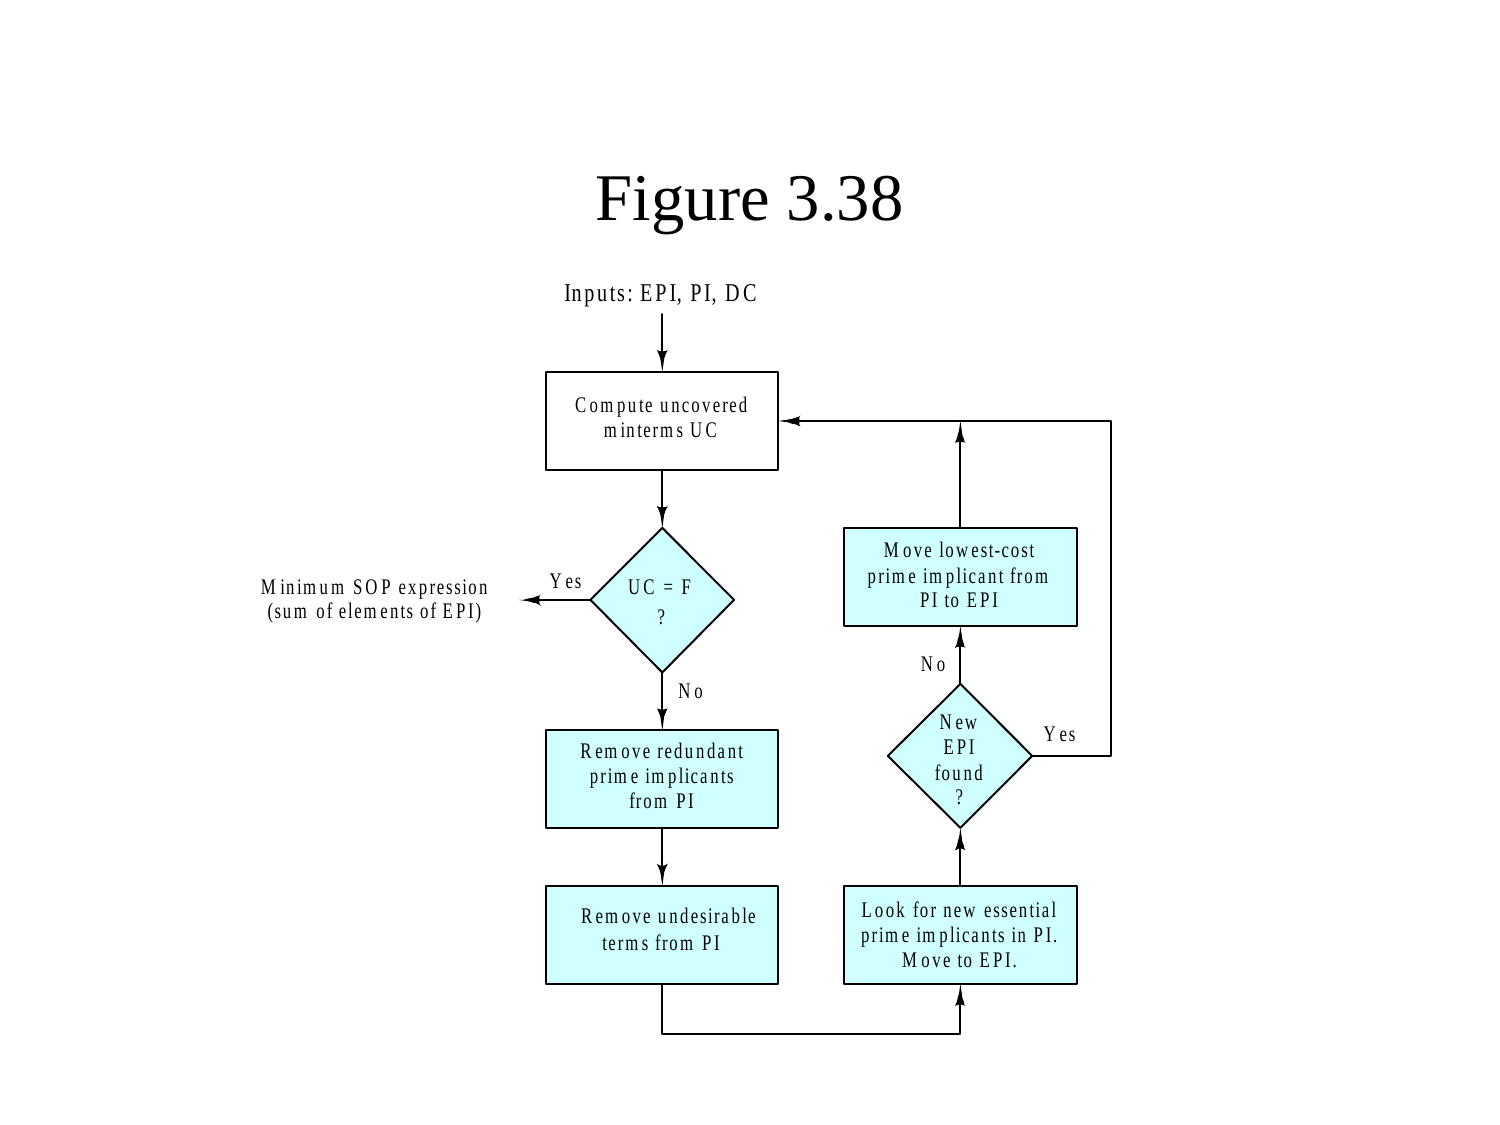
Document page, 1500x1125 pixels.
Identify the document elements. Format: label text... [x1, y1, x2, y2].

title Figure 3.38 [112, 99, 1388, 288]
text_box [212, 274, 1126, 1046]
